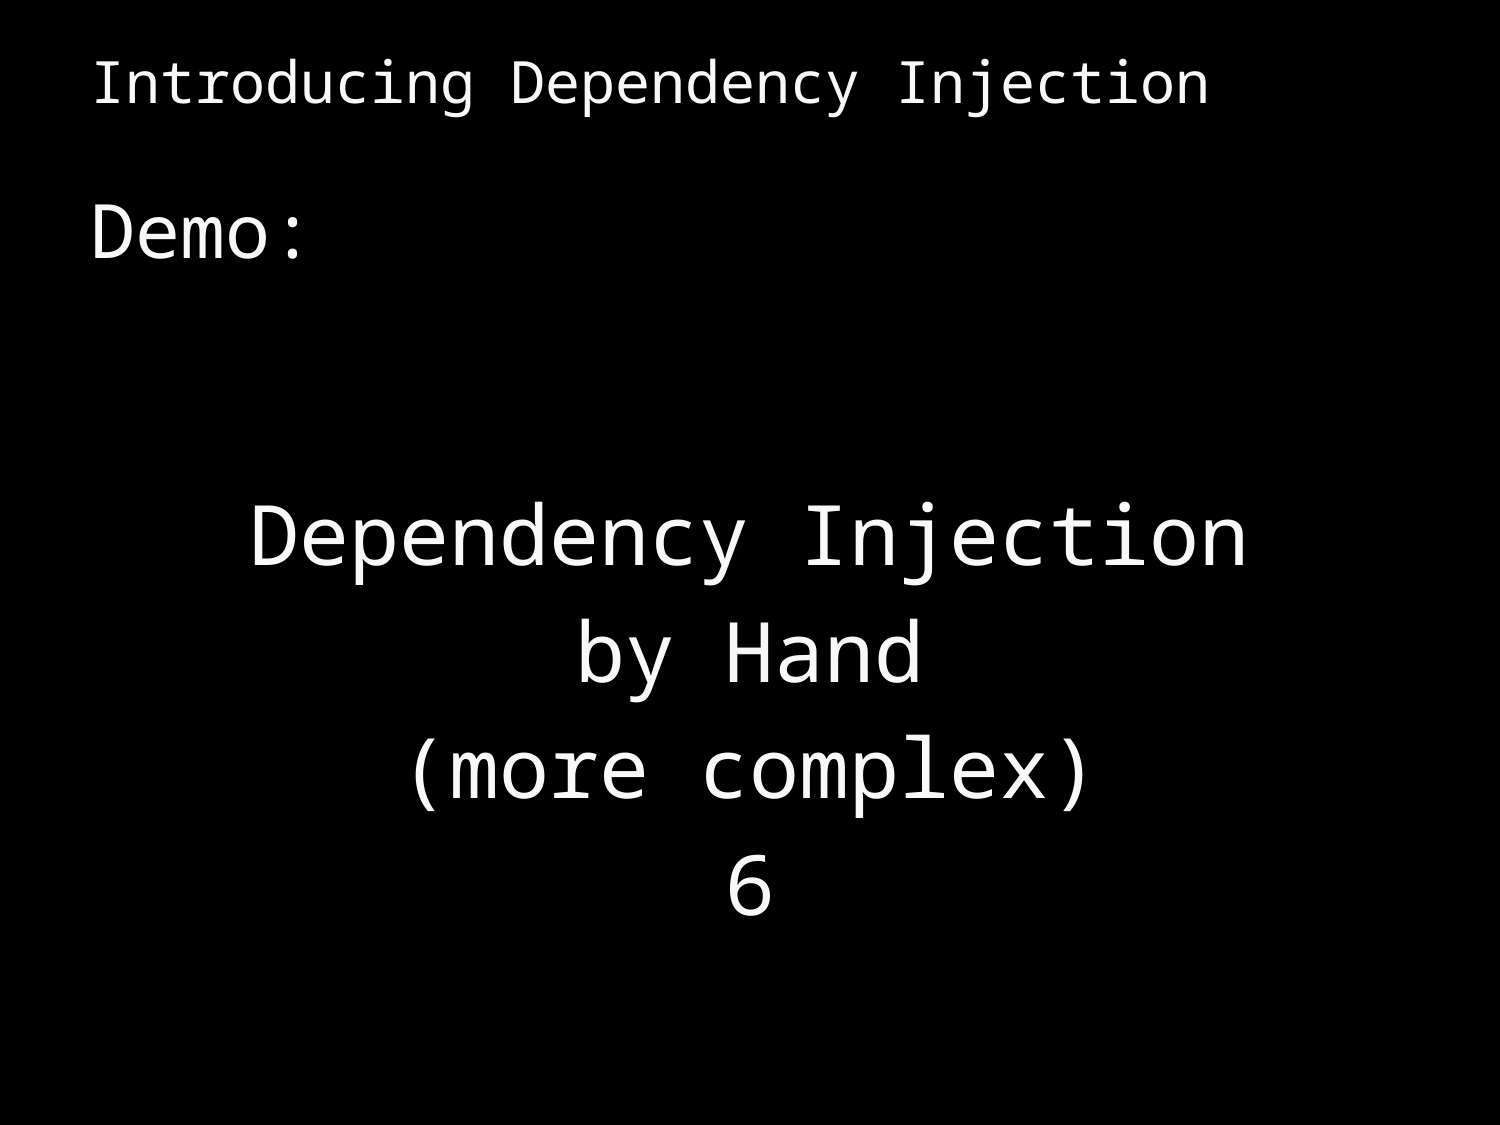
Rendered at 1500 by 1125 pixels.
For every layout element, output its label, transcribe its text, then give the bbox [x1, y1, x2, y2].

list Demo: Dependency Injection by Hand (more complex) 6 [74, 162, 1426, 954]
title Introducing Dependency Injection [74, 37, 1426, 123]
